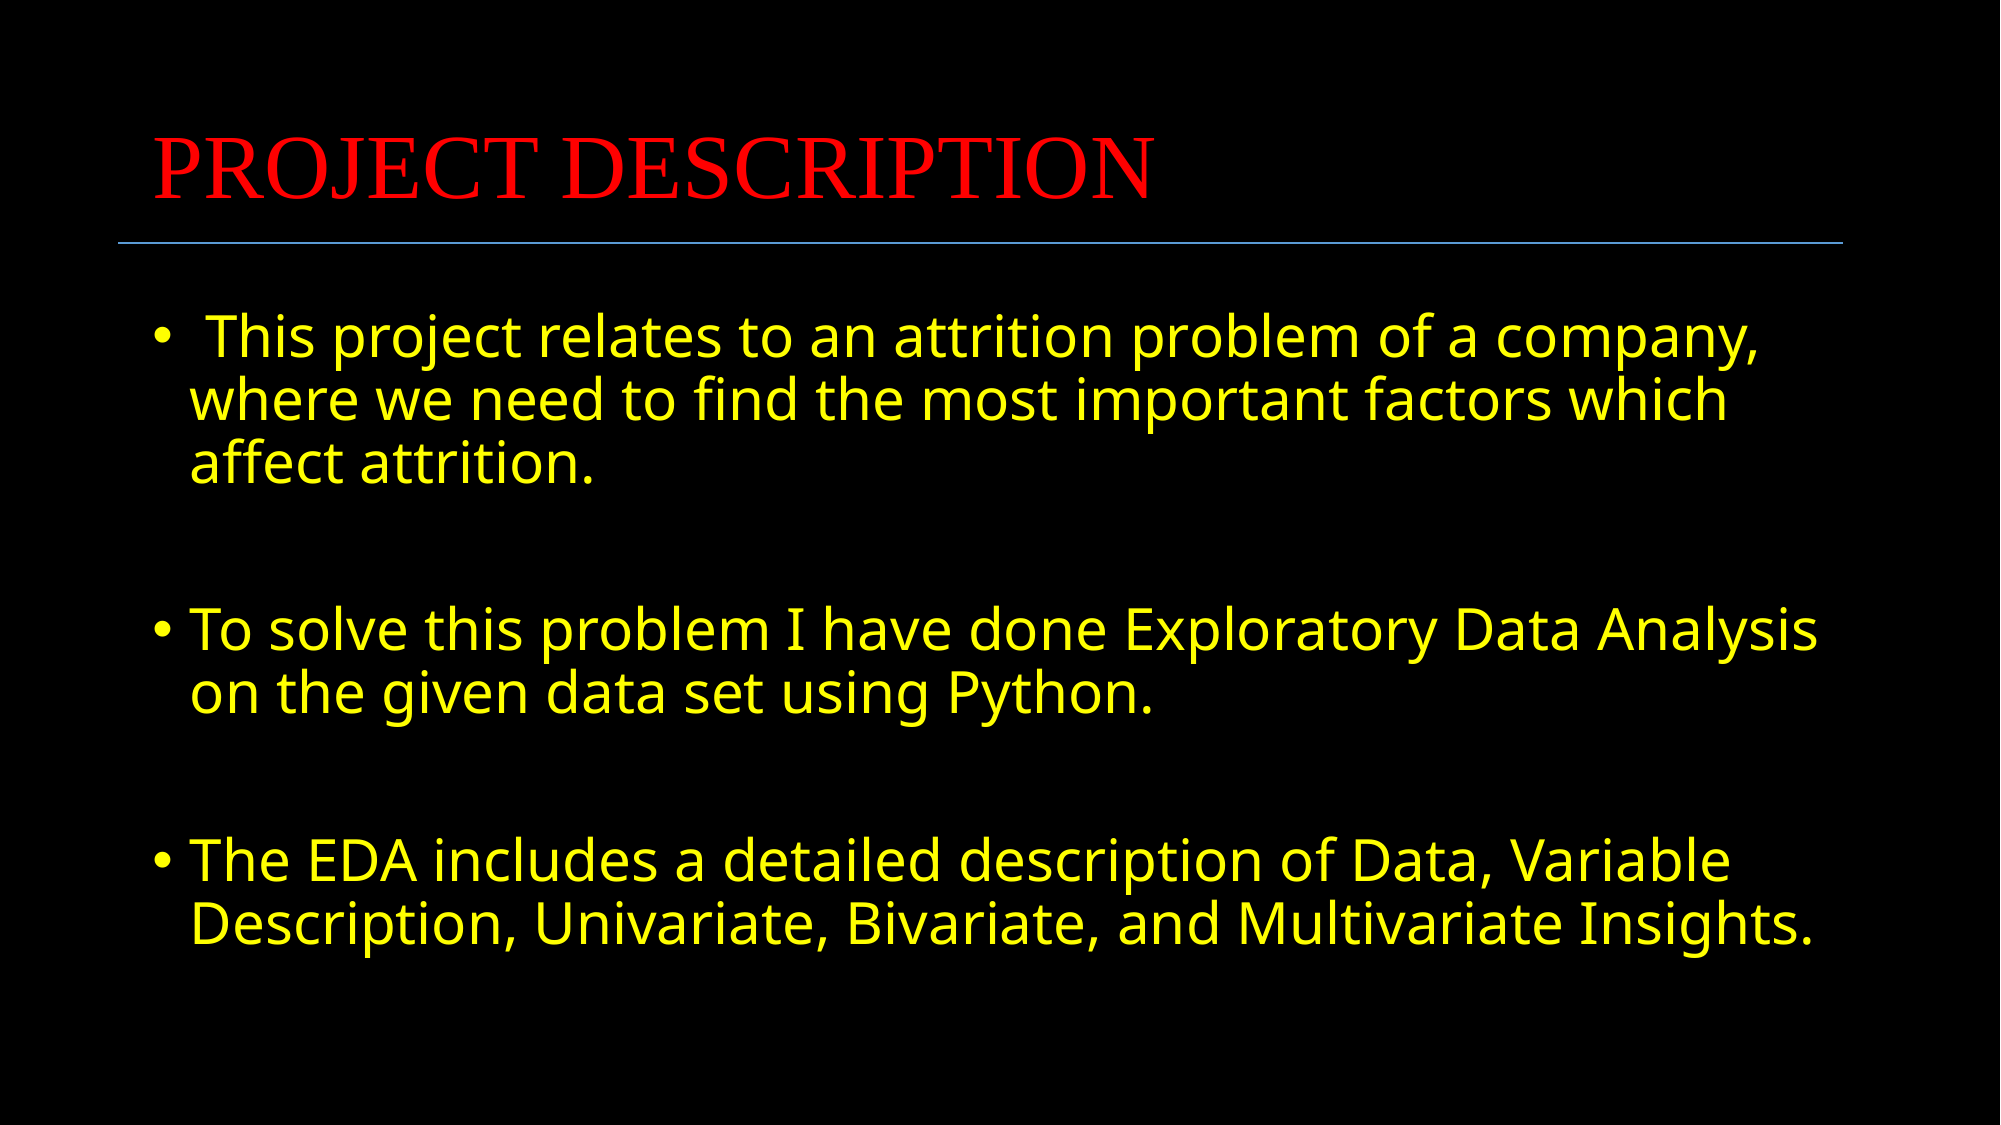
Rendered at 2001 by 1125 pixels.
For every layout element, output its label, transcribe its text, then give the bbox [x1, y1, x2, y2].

title PROJECT DESCRIPTION [137, 59, 1863, 278]
list This project relates to an attrition problem of a company, where we need to find the most important factors which affect attrition. To solve this problem I have done Exploratory Data Analysis on the given data set using Python. The EDA includes a detailed description of Data, Variable Description, Univariate, Bivariate, and Multivariate Insights. [137, 299, 1863, 1014]
